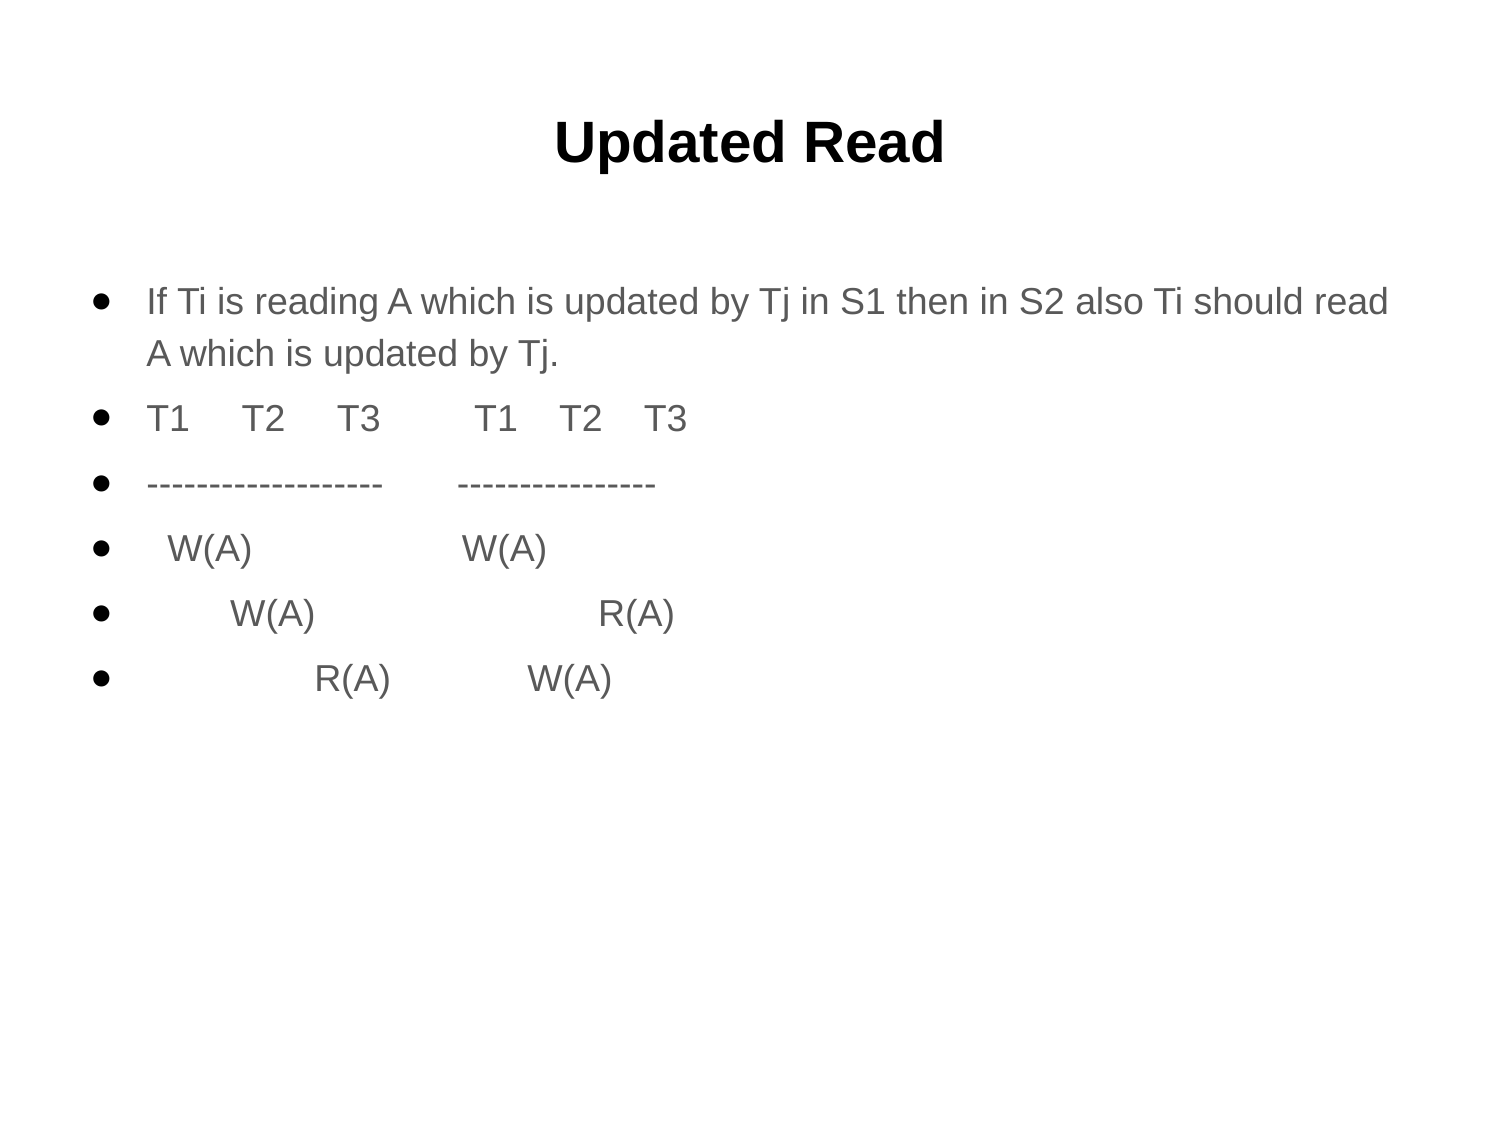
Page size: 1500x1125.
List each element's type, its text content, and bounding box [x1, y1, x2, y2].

list If Ti is reading A which is updated by Tj in S1 then in S2 also Ti should read A which is updated by Tj. T1 T2 T3 T1 T2 T3 ------------------- ---------------- W(A) W(A) W(A) R(A) R(A) W(A) [75, 262, 1425, 1005]
title Updated Read [75, 45, 1425, 233]
